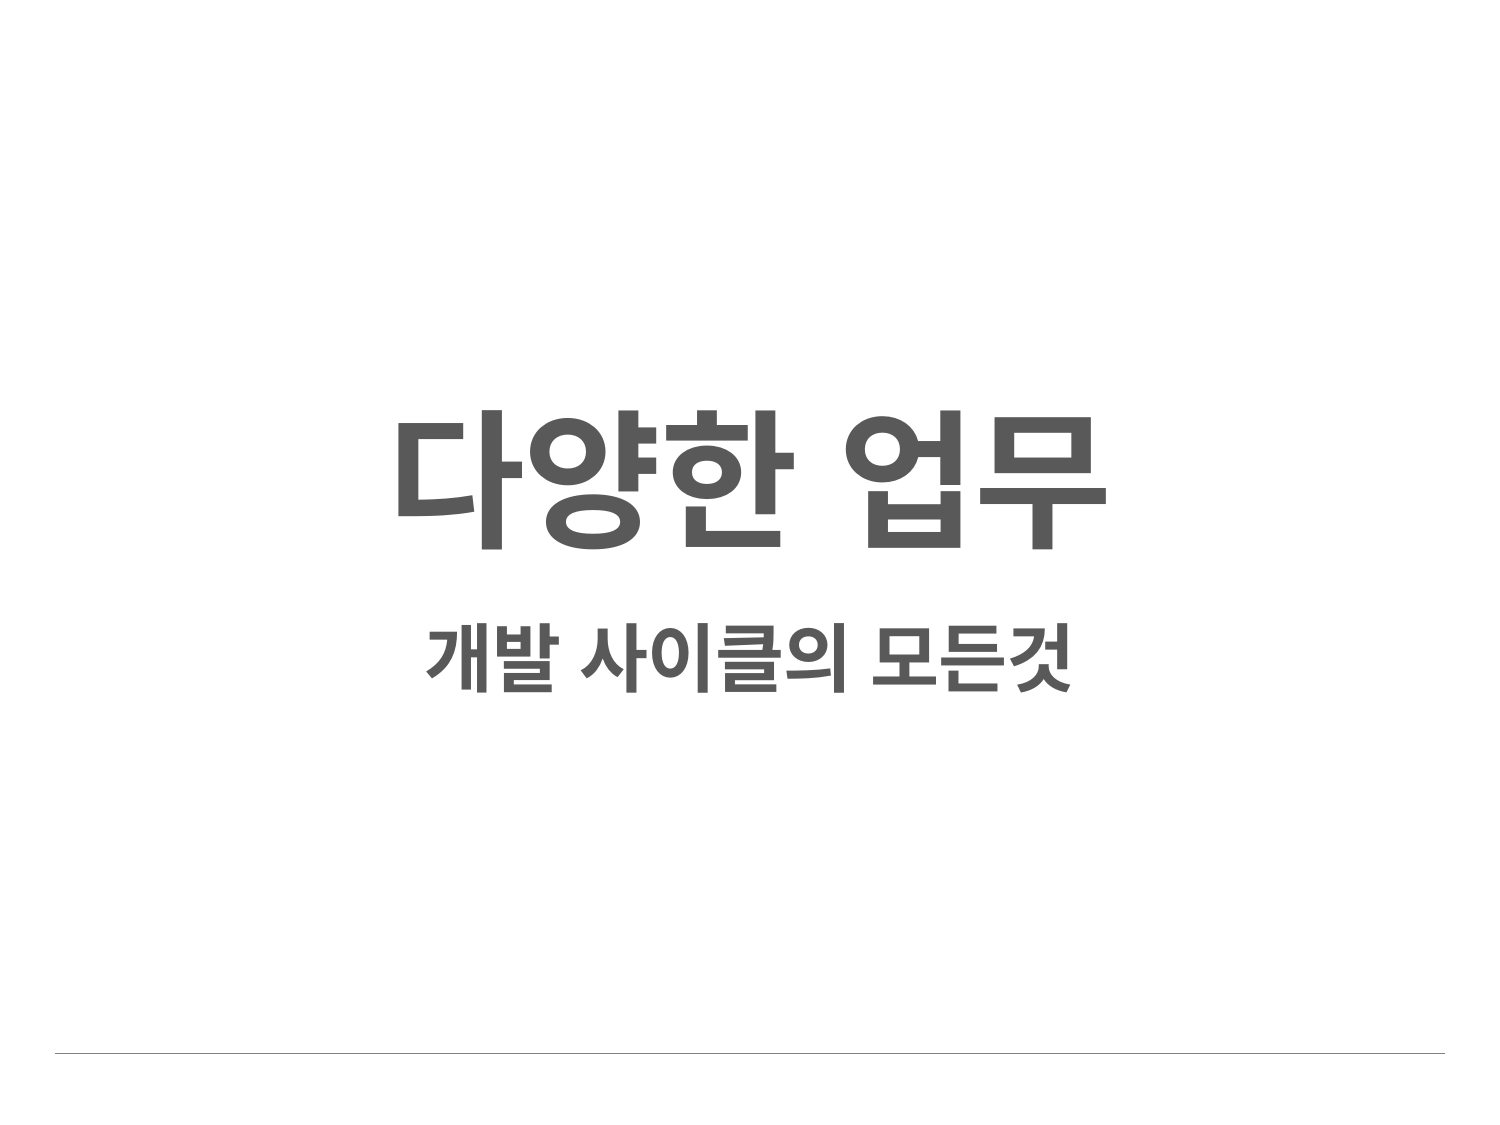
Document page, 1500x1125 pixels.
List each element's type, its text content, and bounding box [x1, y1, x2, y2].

title 다양한 업무 개발 사이클의 모든것 [103, 137, 1397, 861]
